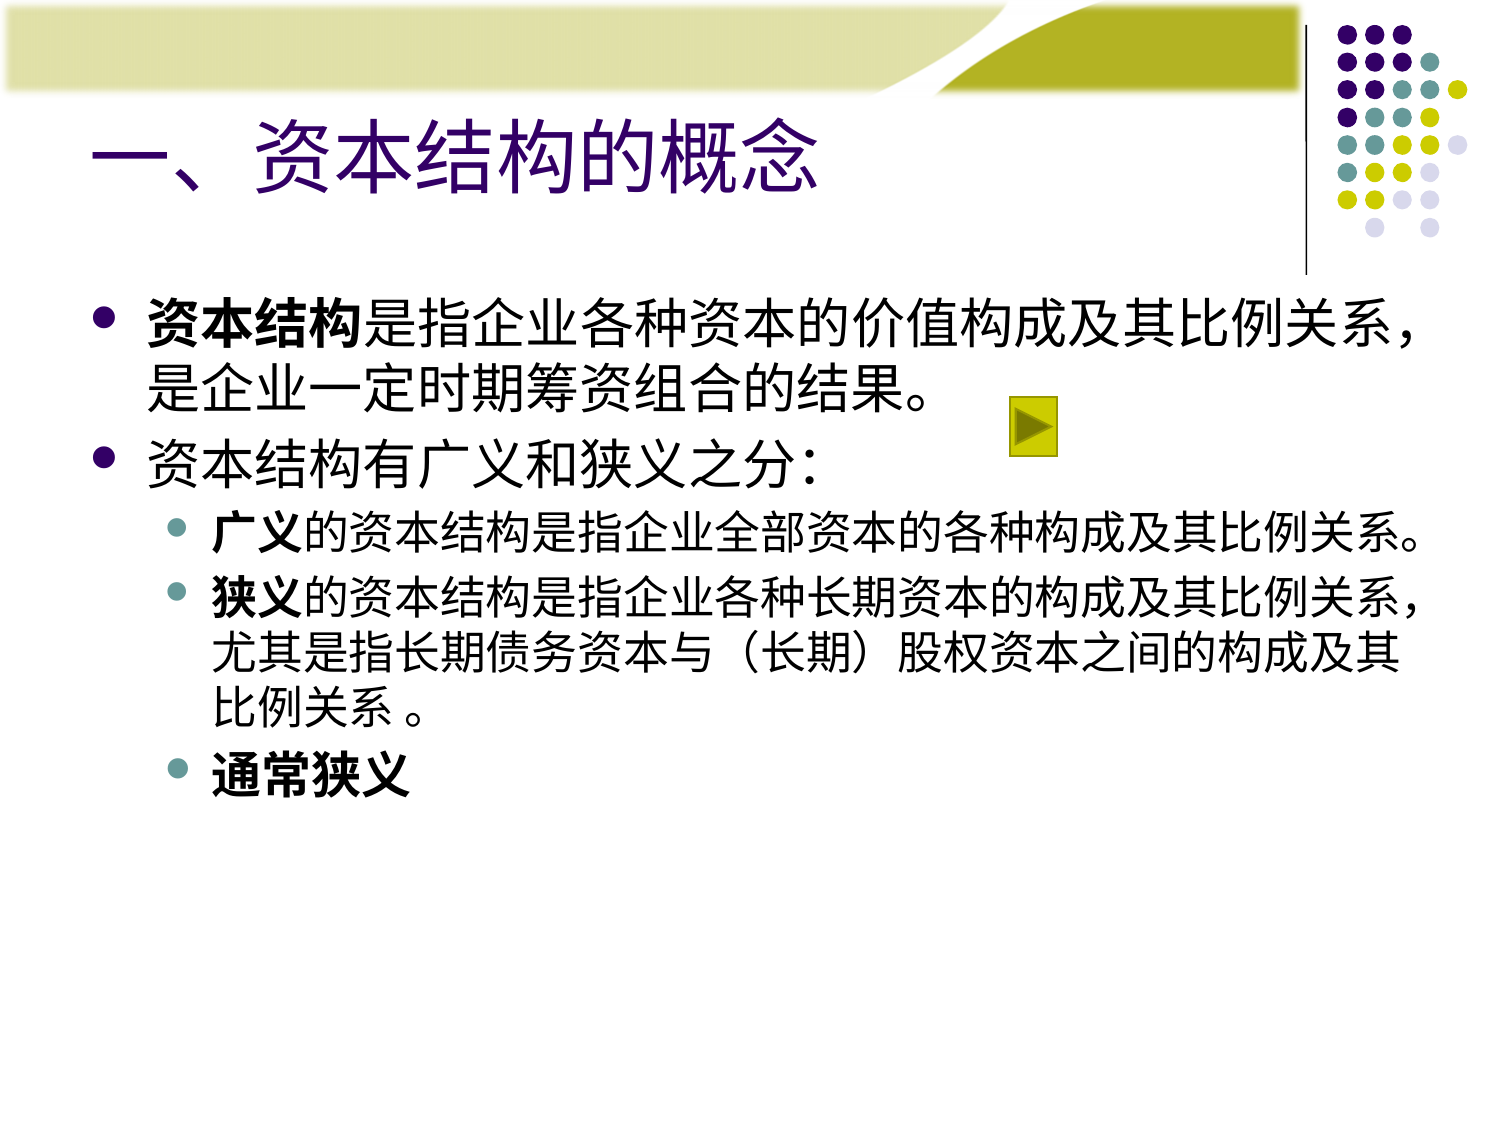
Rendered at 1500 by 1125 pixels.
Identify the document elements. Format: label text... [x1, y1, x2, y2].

list 资本结构是指企业各种资本的价值构成及其比例关系，是企业一定时期筹资组合的结果。 资本结构有广义和狭义之分： 广义的资本结构是指企业全部资本的各种构成及其比例关系。 狭义的资本结构是指企业各种长期资本的构成及其比例关系，尤其是指长期债务资本与（长期）股权资本之间的构成及其比例关系 。 通常狭义 [74, 281, 1426, 1006]
text_box [1009, 396, 1058, 457]
picture [0, 0, 1309, 101]
title 一、资本结构的概念 [74, 54, 1313, 256]
